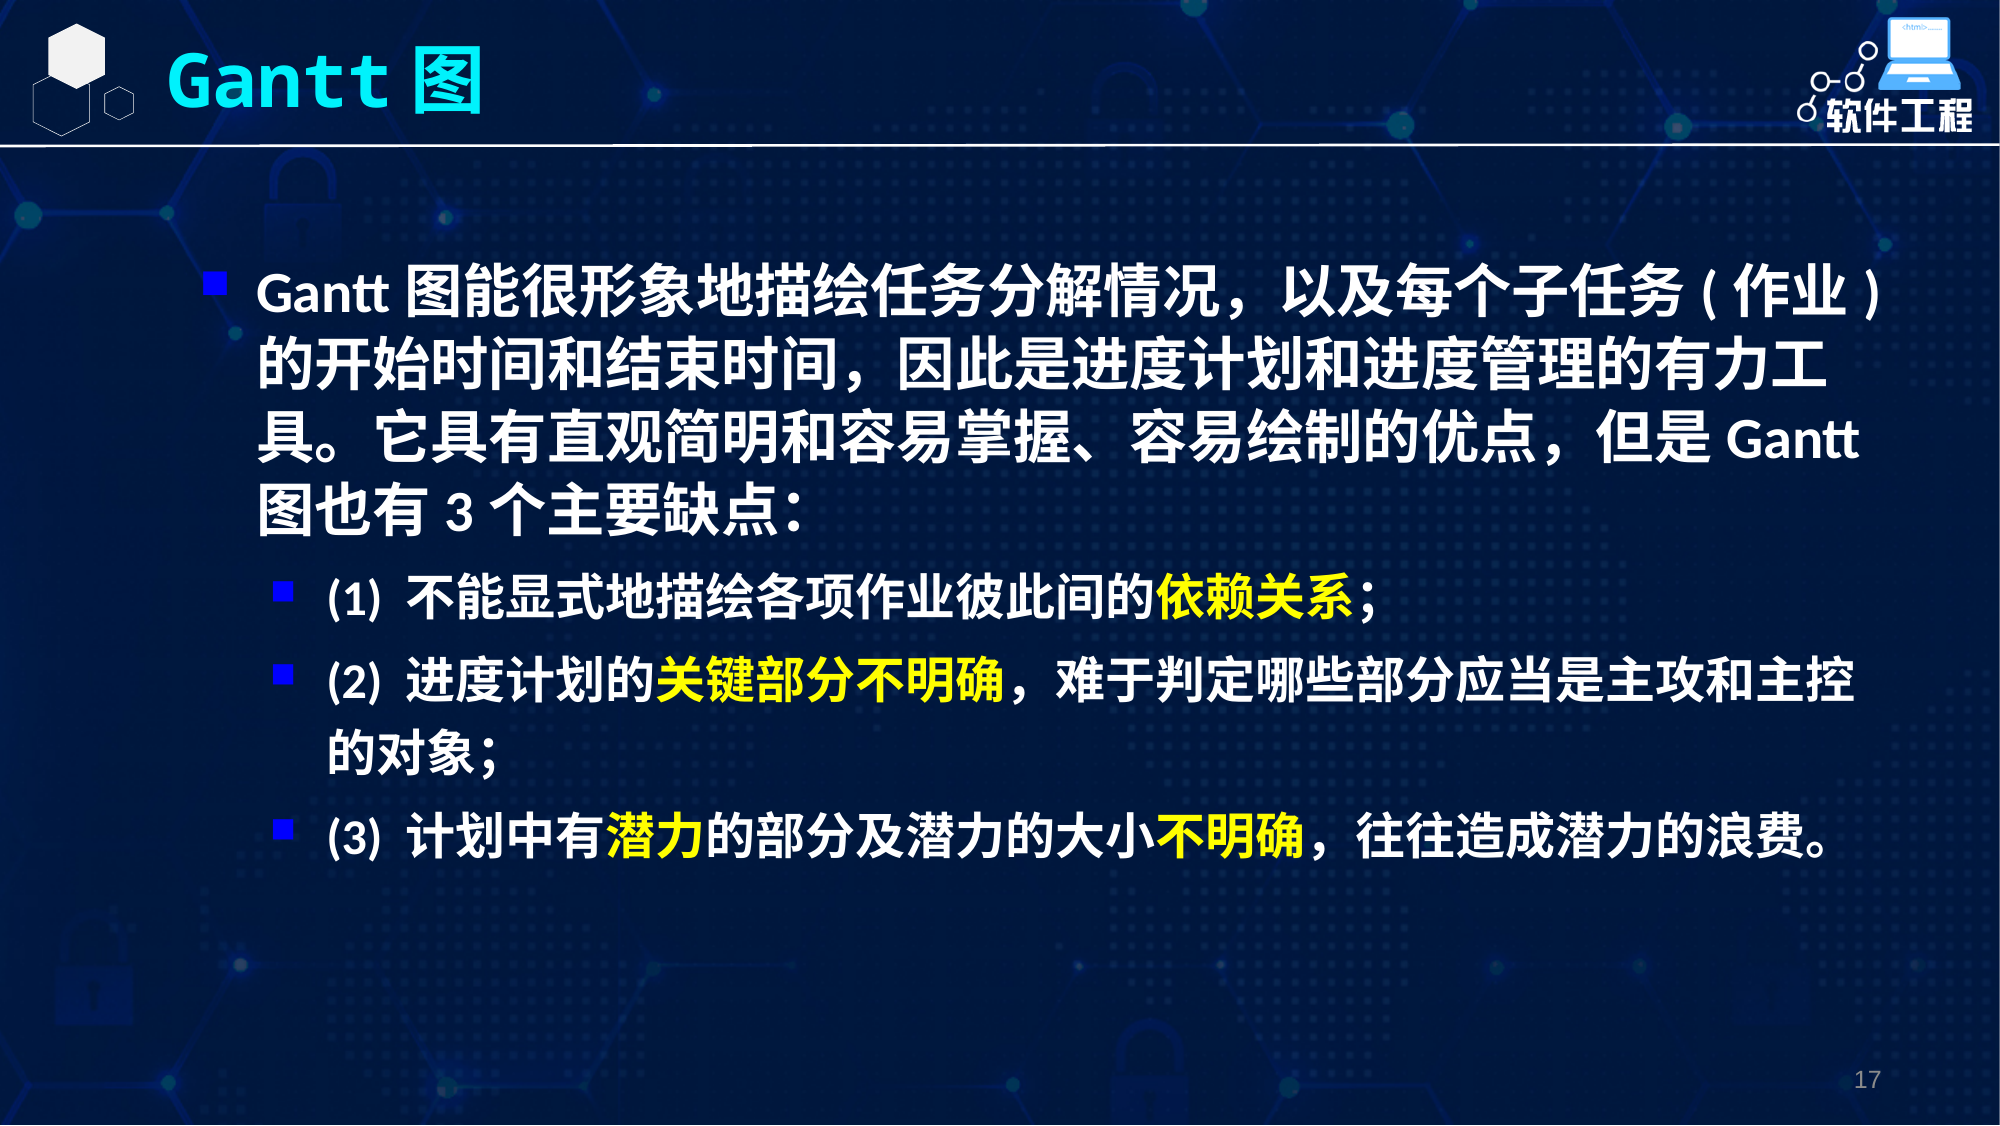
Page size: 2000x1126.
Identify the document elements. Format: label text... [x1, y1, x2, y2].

text_box Gantt图 [149, 19, 1500, 136]
list Gantt图能很形象地描绘任务分解情况，以及每个子任务(作业)的开始时间和结束时间，因此是进度计划和进度管理的有力工具。它具有直观简明和容易掌握、容易绘制的优点，但是Gantt图也有3个主要缺点： (1) 不能显式地描绘各项作业彼此间的依赖关系； (2) 进度计划的关键部分不明确，难于判定哪些部分应当是主攻和主控的对象； (3) 计划中有潜力的部分及潜力的大小不明确，往往造成潜力的浪费。 [184, 243, 1900, 1006]
picture [0, 146, 2000, 1125]
slide_number 17 [1433, 1042, 1900, 1103]
picture [0, 0, 2000, 145]
